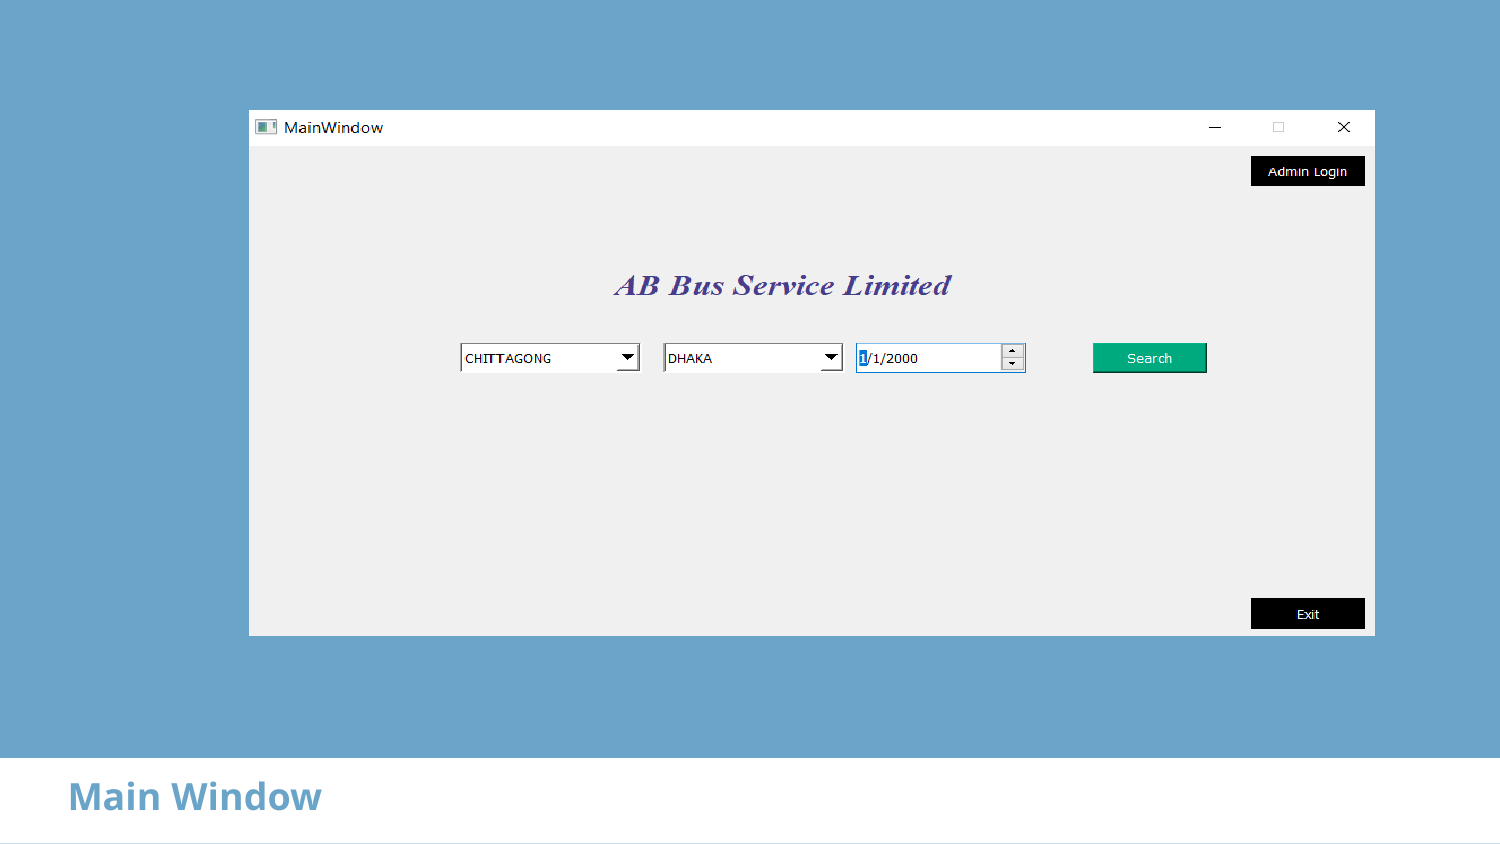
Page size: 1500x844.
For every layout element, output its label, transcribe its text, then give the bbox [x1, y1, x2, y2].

title Main Window [52, 768, 612, 834]
text_box [0, 758, 1500, 844]
picture [249, 109, 1376, 636]
